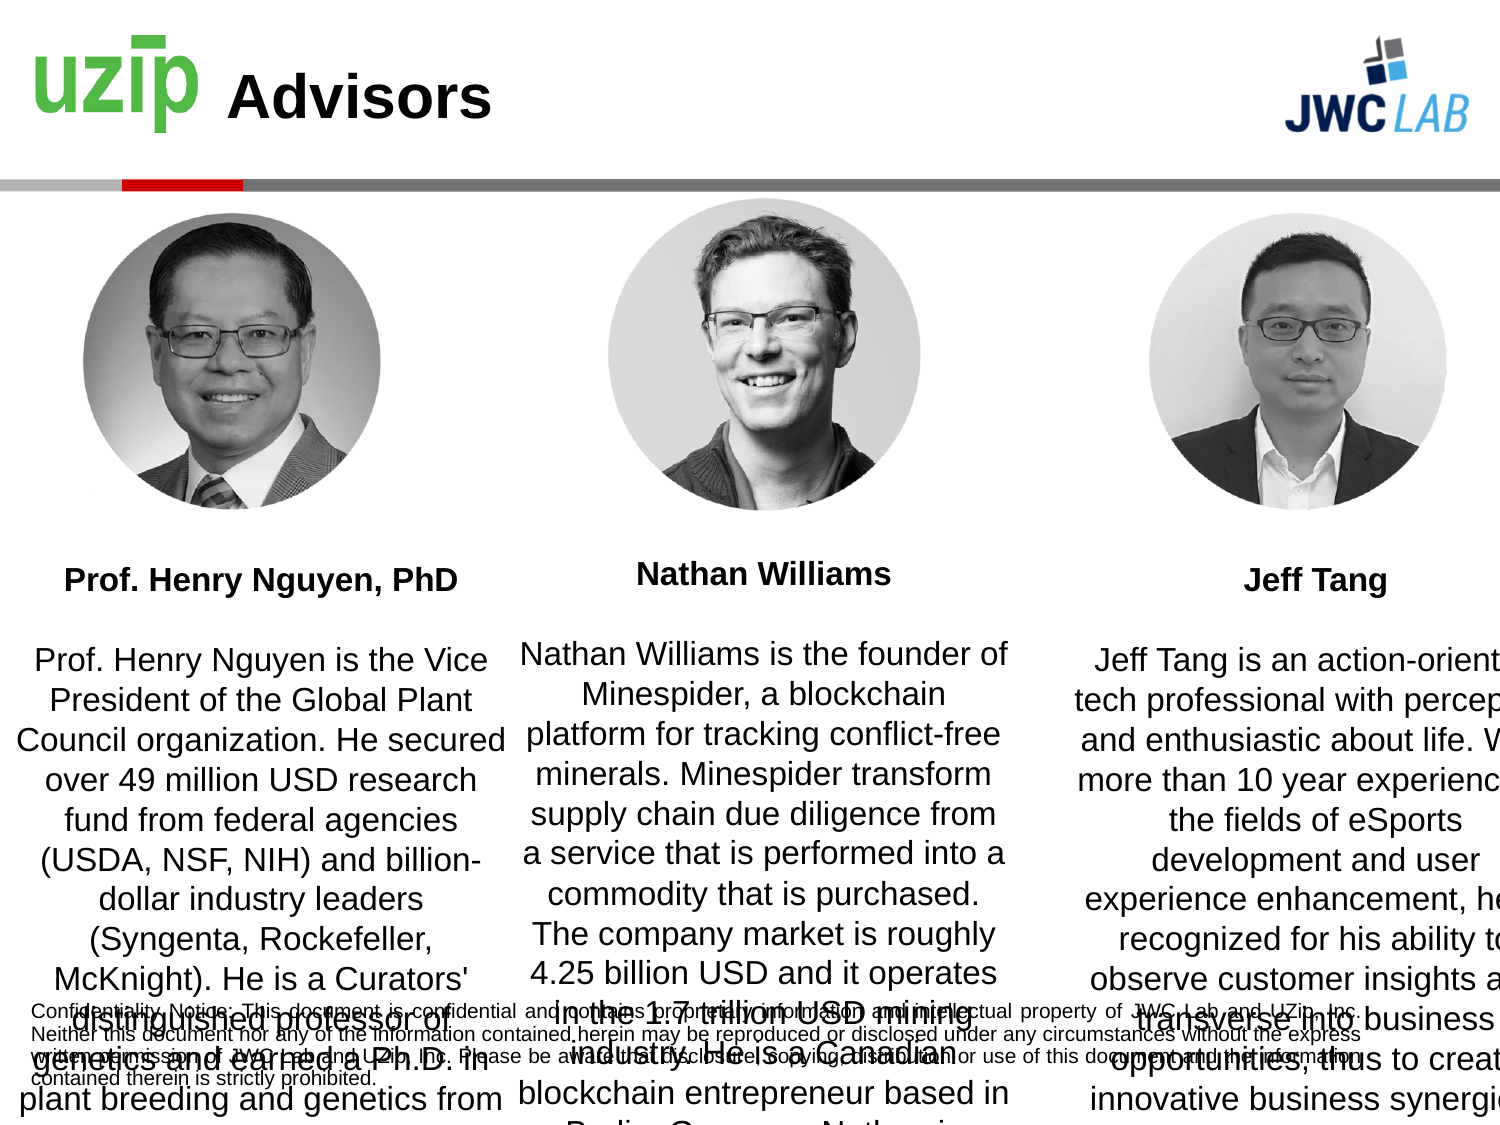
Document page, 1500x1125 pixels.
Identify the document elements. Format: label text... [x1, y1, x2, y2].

text_box Nathan Williams Nathan Williams is the founder of Minespider, a blockchain platform for tracking conflict-free minerals. Minespider transform supply chain due diligence from a service that is performed into a commodity that is purchased. The company market is roughly 4.25 billion USD and it operates in the 1.7 trillion USD mining industry. He is a Canadian blockchain entrepreneur based in Berlin, Germany. Nathan is founder of NW HinWise Solutions UG, a software development company that builds other companies. He is also founder and managing director of Subvise, a software and automated solutions to assist companies with EU REACH chemical regulation. In Blockchain community, Nathan cohosts an audio show exploring the world of blockchain and crypto for thousands of non-technical subscribers twice a week, called the Analysis in Chains podcast. [502, 544, 1026, 1125]
text_box Prof. Henry Nguyen, PhD Prof. Henry Nguyen is the Vice President of the Global Plant Council organization. He secured over 49 million USD research fund from federal agencies (USDA, NSF, NIH) and billion-dollar industry leaders (Syngenta, Rockefeller, McKnight). He is a Curators' distinguished professor of genetics and earned a Ph.D. in plant breeding and genetics from the University of Missouri, USA. He has served as director of the U.S. National Center for Soybean Biotechnology. He has published more than 260 articles and has contributed 35 book chapters. [0, 550, 502, 1125]
text_box Jeff Tang Jeff Tang is an action-oriented tech professional with perceptive and enthusiastic about life. With more than 10 year experience in the fields of eSports development and user experience enhancement, he is recognized for his ability to observe customer insights and transverse into business opportunities, thus to create innovative business synergies. Jeff is the early investor for an EU company named UltraPlay, which is now the market leader for eSports odds service provider, their product (odds.gg) just awarded as Best B2B Digital Production solution in G2EAsia Macao, 17th May 2018. Graduated with Civil and Structure Engineering in 2001 and Master Degree in Environment Engineering in in 2010 from Nanyang Technological University of Singapore, this shapes Jeff as professionally strong in problem solving with prospective business vision. His strong international perspective across China and the world has led him to develop vertical social network around the world. In addition to his career success, Jeff devotes himself in the community. He has been the president and various positions in the international lions club of Singapore during the last 10 years. Jeff currently is the Co-Founder of CoininAsia and BitAsiaEx, and CEO for BitAsiaEx. [1054, 550, 1500, 1125]
picture [1429, 30, 1476, 139]
picture [28, 30, 205, 139]
picture [81, 211, 381, 511]
title Advisors [211, 23, 1429, 163]
picture [1147, 211, 1447, 511]
picture [607, 197, 921, 511]
